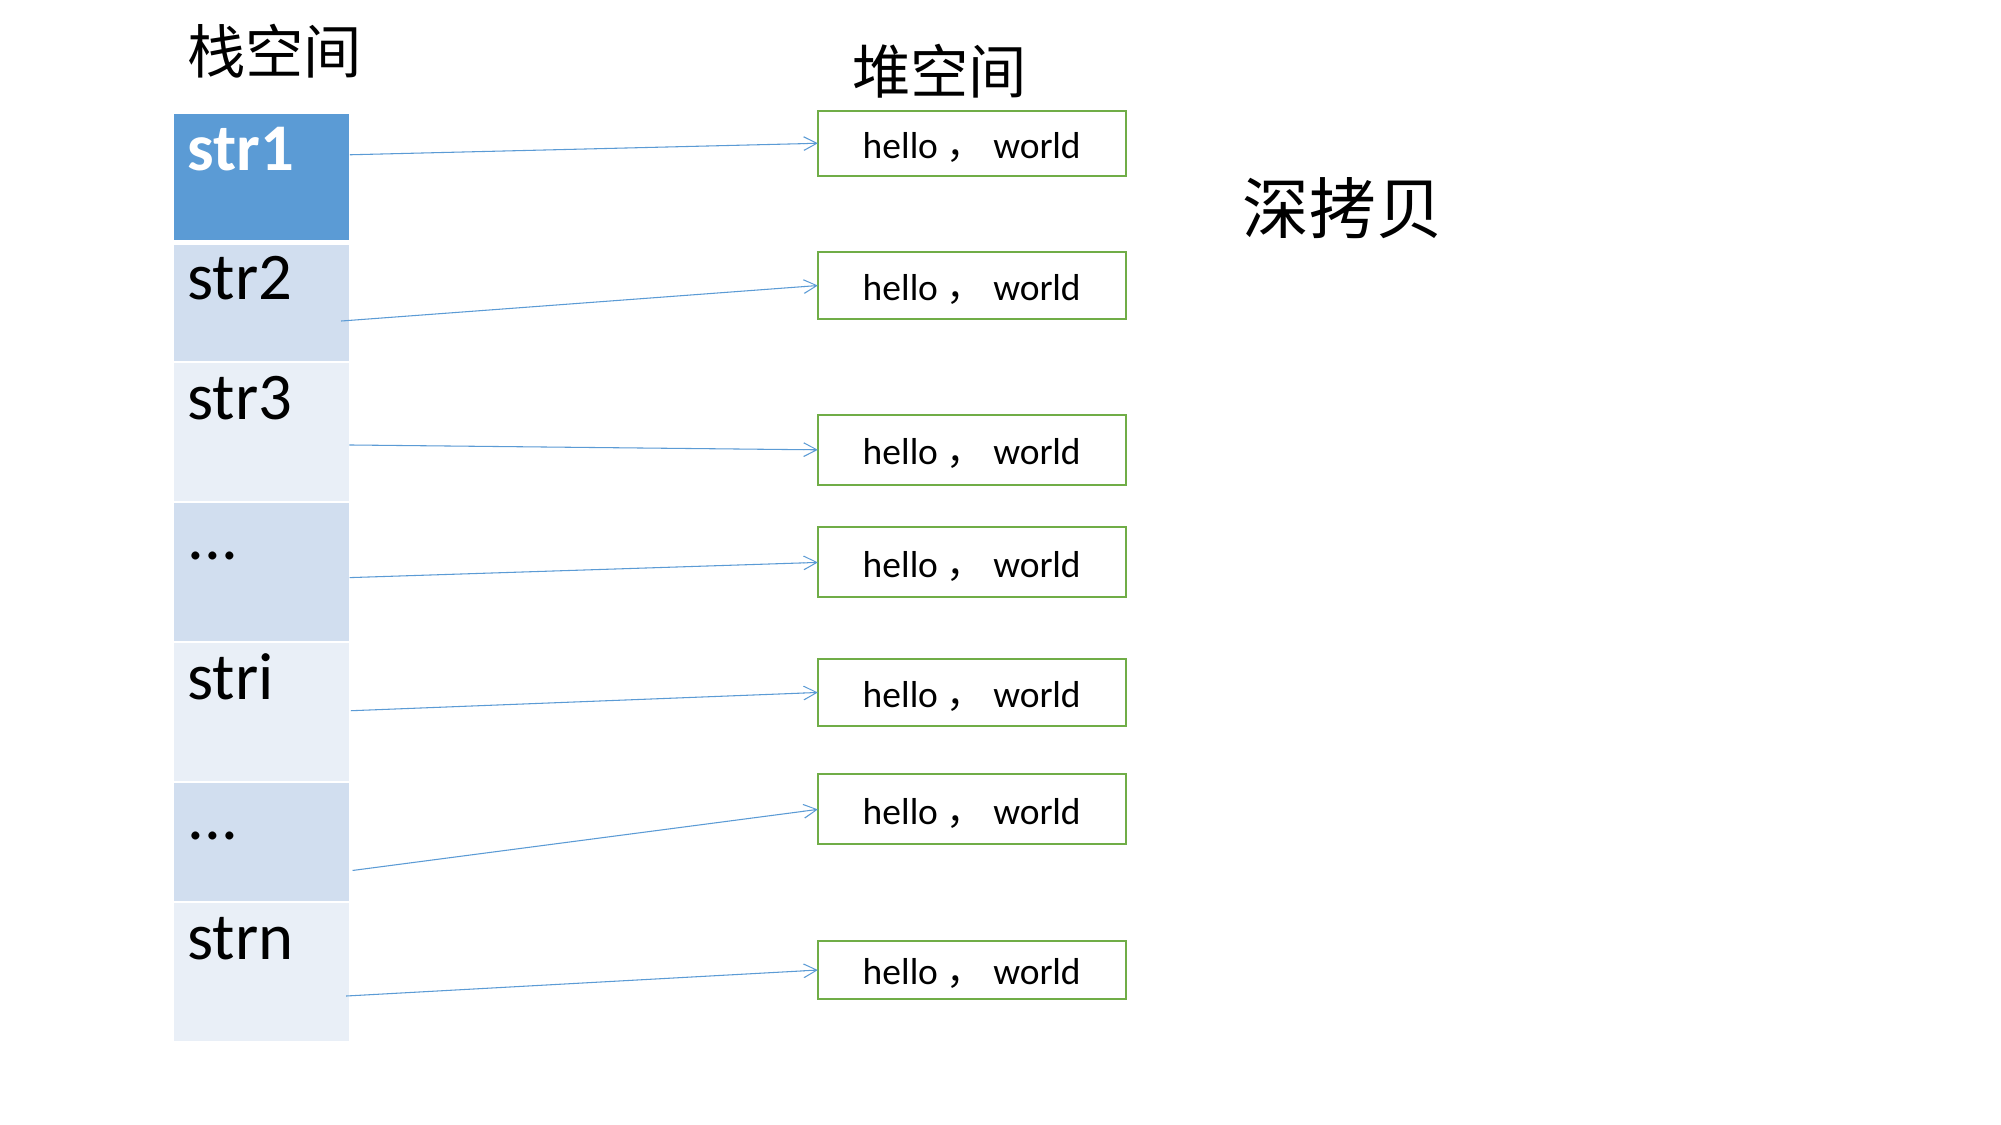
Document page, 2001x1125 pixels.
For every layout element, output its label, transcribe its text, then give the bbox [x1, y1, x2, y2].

text_box hello，world [817, 773, 1127, 845]
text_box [349, 562, 818, 588]
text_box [352, 809, 818, 871]
table_cell stri [174, 643, 349, 781]
text_box hello，world [817, 940, 1127, 1000]
table_header str1 [174, 114, 349, 240]
text_box 深拷贝 [1228, 159, 1899, 255]
table_cell ... [174, 503, 349, 641]
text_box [349, 143, 818, 155]
table_cell str3 [174, 363, 349, 501]
text_box hello，world [817, 113, 1127, 177]
text_box hello，world [817, 414, 1127, 486]
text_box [349, 444, 818, 450]
table_cell str2 [174, 245, 349, 361]
text_box hello，world [817, 251, 1127, 320]
text_box 栈空间 [172, 8, 628, 93]
table_cell ... [174, 783, 349, 901]
table_cell strn [174, 903, 349, 1041]
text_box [350, 692, 818, 711]
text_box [346, 970, 818, 996]
text_box hello，world [817, 658, 1127, 727]
text_box hello，world [817, 526, 1127, 598]
text_box 堆空间 [706, 27, 1481, 113]
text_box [341, 285, 818, 321]
